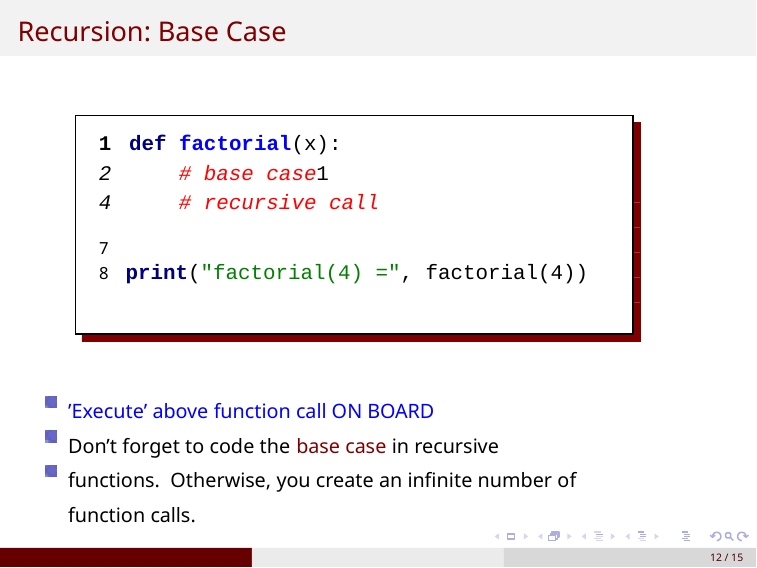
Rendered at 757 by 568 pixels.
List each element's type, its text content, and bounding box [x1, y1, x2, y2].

picture [45, 396, 57, 409]
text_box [74, 114, 642, 342]
title Recursion: Base Case [15, 12, 290, 109]
picture [45, 430, 57, 443]
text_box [0, 547, 757, 568]
text_box def factorial(x): # base case1 # recursive call 7 8 print("factorial(4) =", factorial(4)) ’Execute’ above function call ON BOARD Don’t forget to code the base case in recursive functions. Otherwise, you create an infinite number of function calls. [64, 122, 599, 527]
picture [45, 465, 57, 477]
